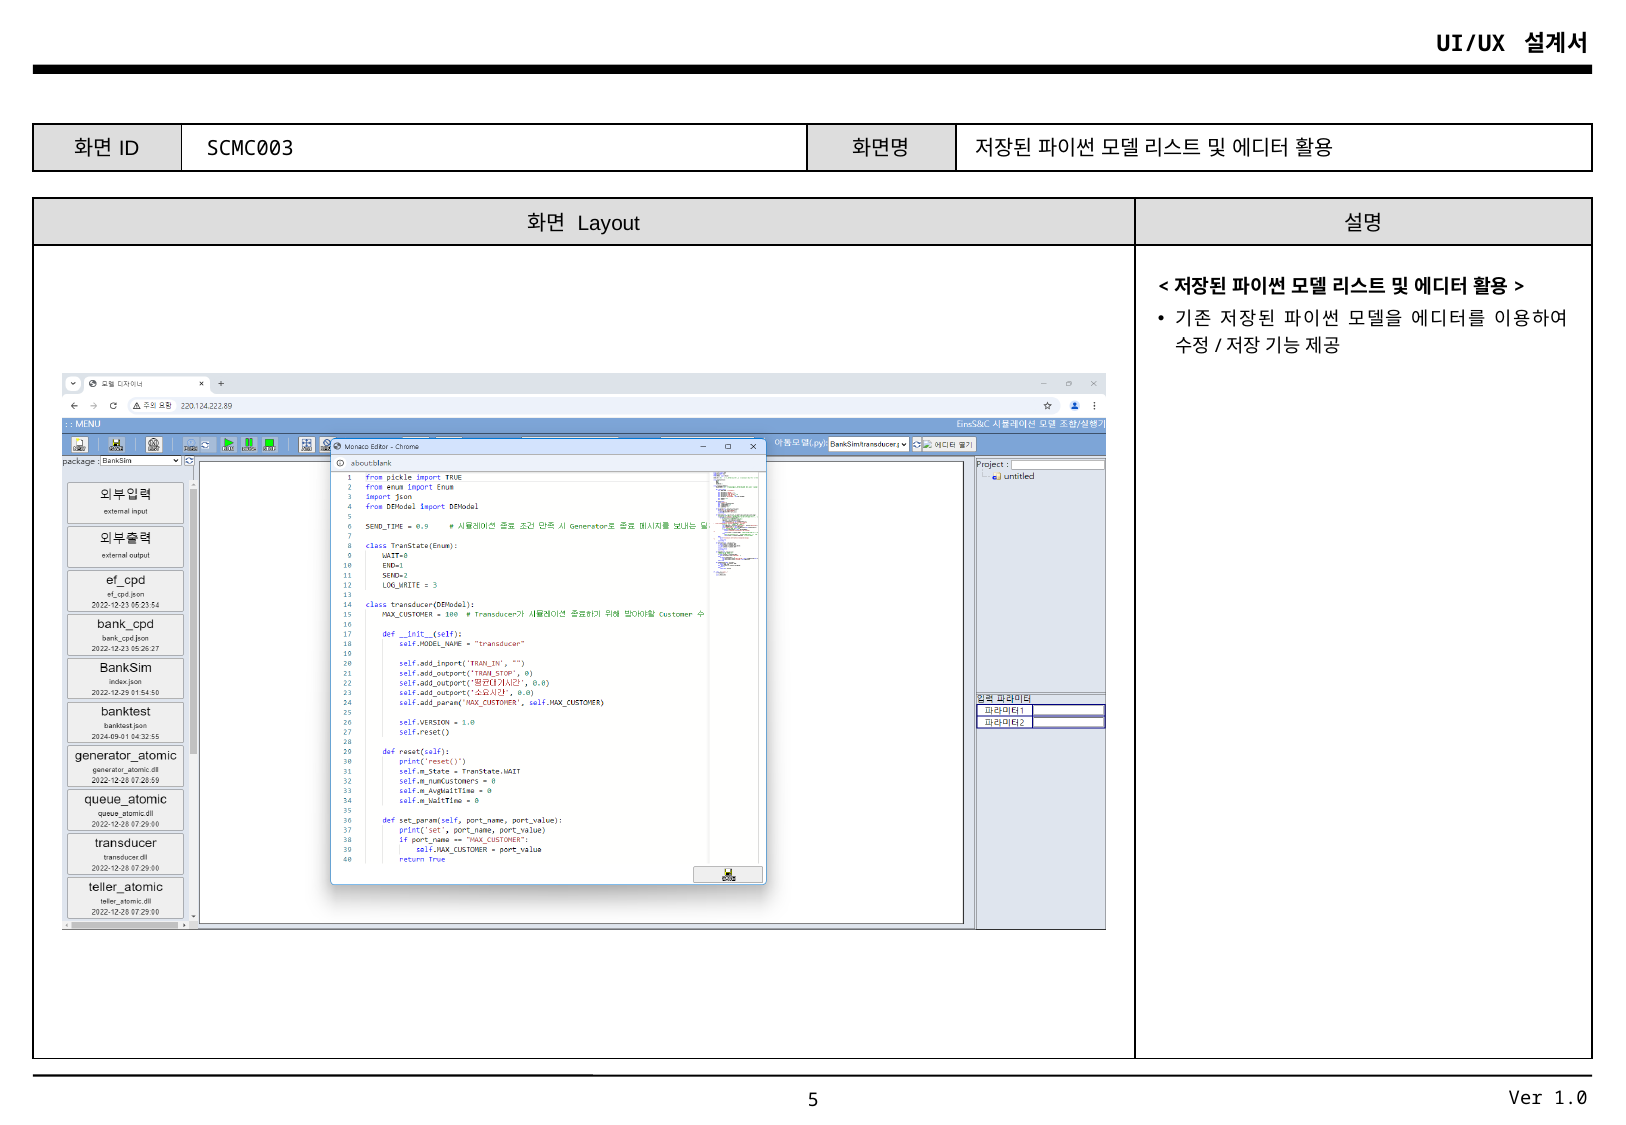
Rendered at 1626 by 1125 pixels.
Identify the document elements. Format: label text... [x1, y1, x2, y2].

list 저장된 파이썬 모델 리스트 및 에디터 활용 [960, 123, 1592, 171]
title SCMC003 [191, 123, 813, 171]
list <저장된 파이썬 모델 리스트 및 에디터 활용> 기존 저장된 파이썬 모델을 에디터를 이용하여 수정/저장 기능 제공 [1143, 267, 1584, 1047]
picture [62, 373, 1106, 930]
